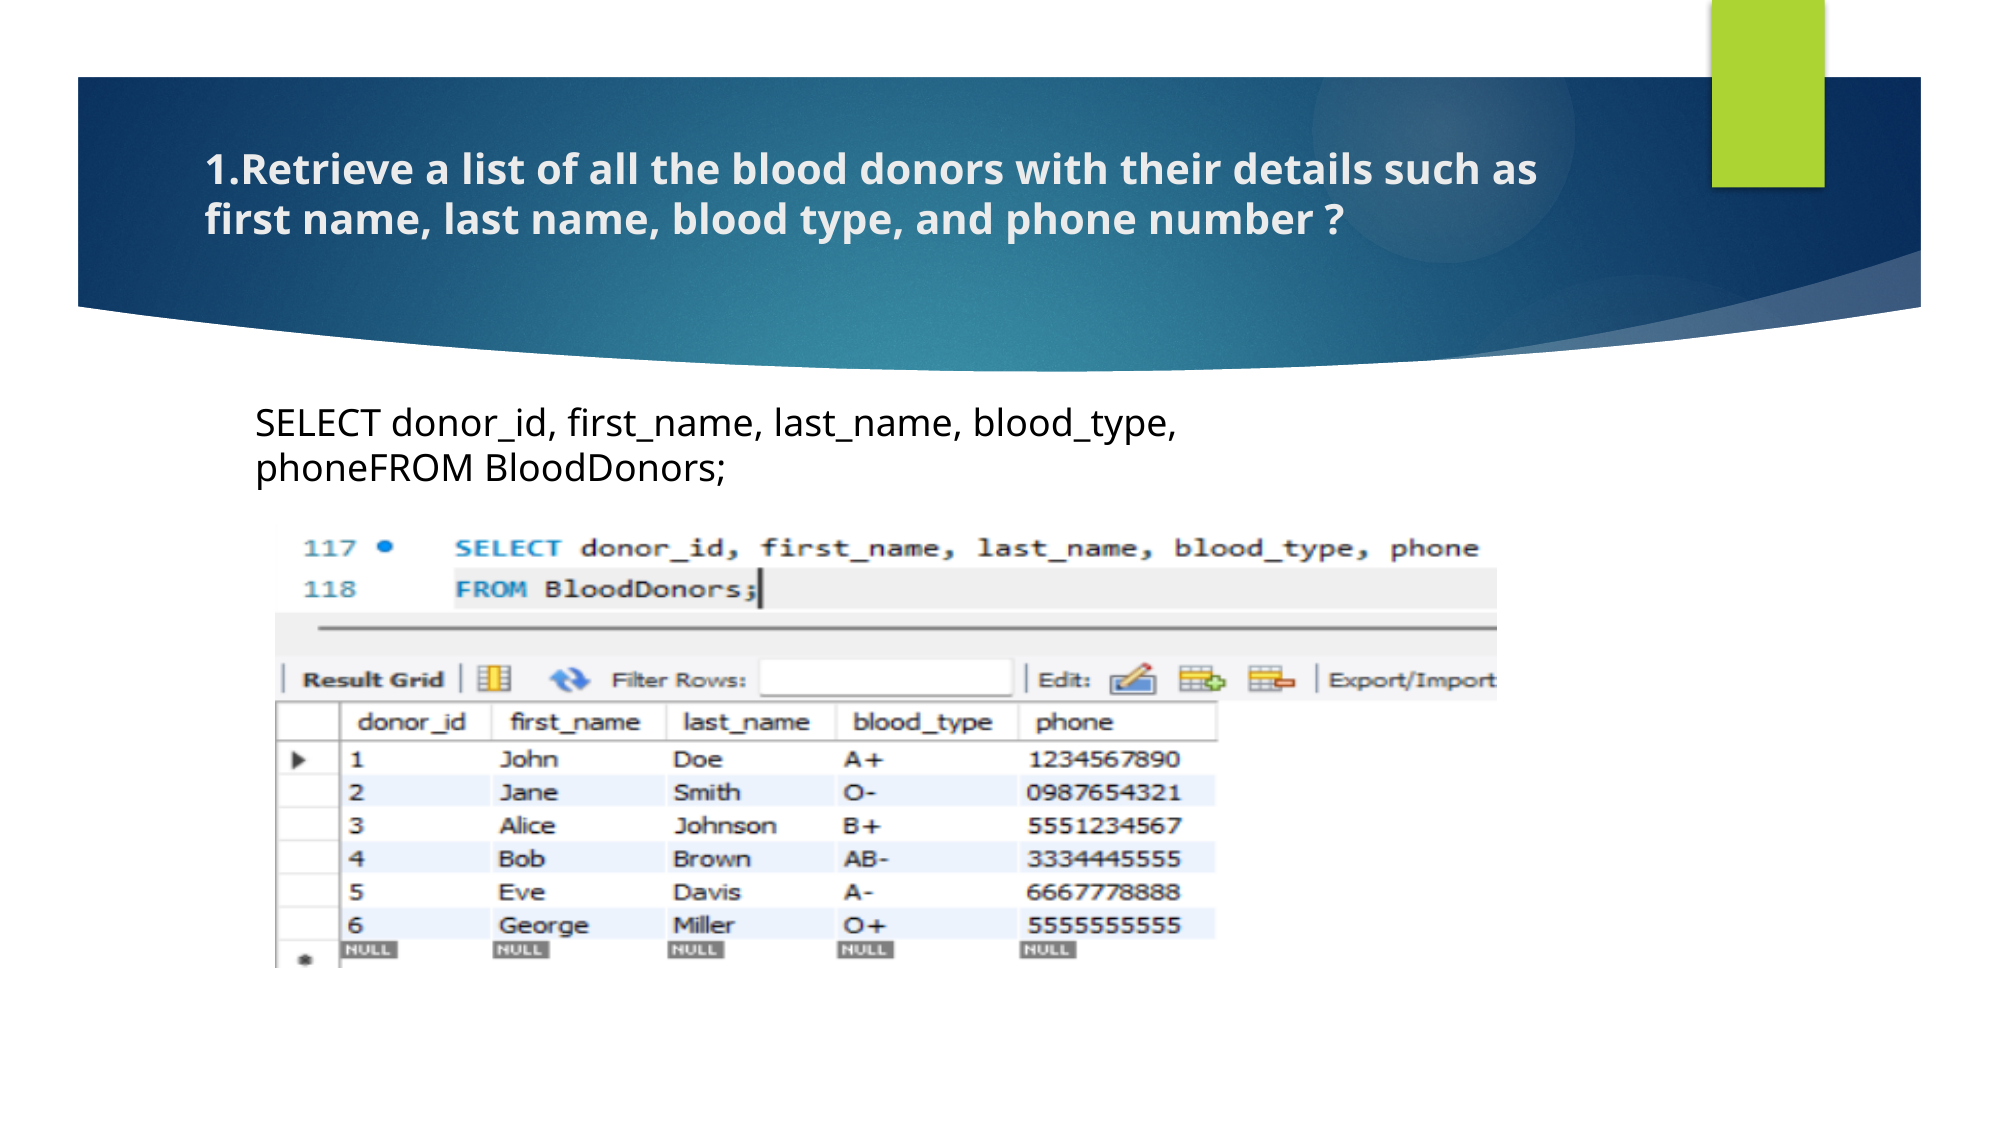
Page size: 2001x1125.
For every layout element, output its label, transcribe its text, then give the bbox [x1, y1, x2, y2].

text_box SELECT donor_id, first_name, last_name, blood_type, phoneFROM BloodDonors; [240, 392, 1241, 497]
title 1.Retrieve a list of all the blood donors with their details such as first name, last name, blood type, and phone number ? [189, 159, 1627, 276]
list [275, 524, 1497, 969]
